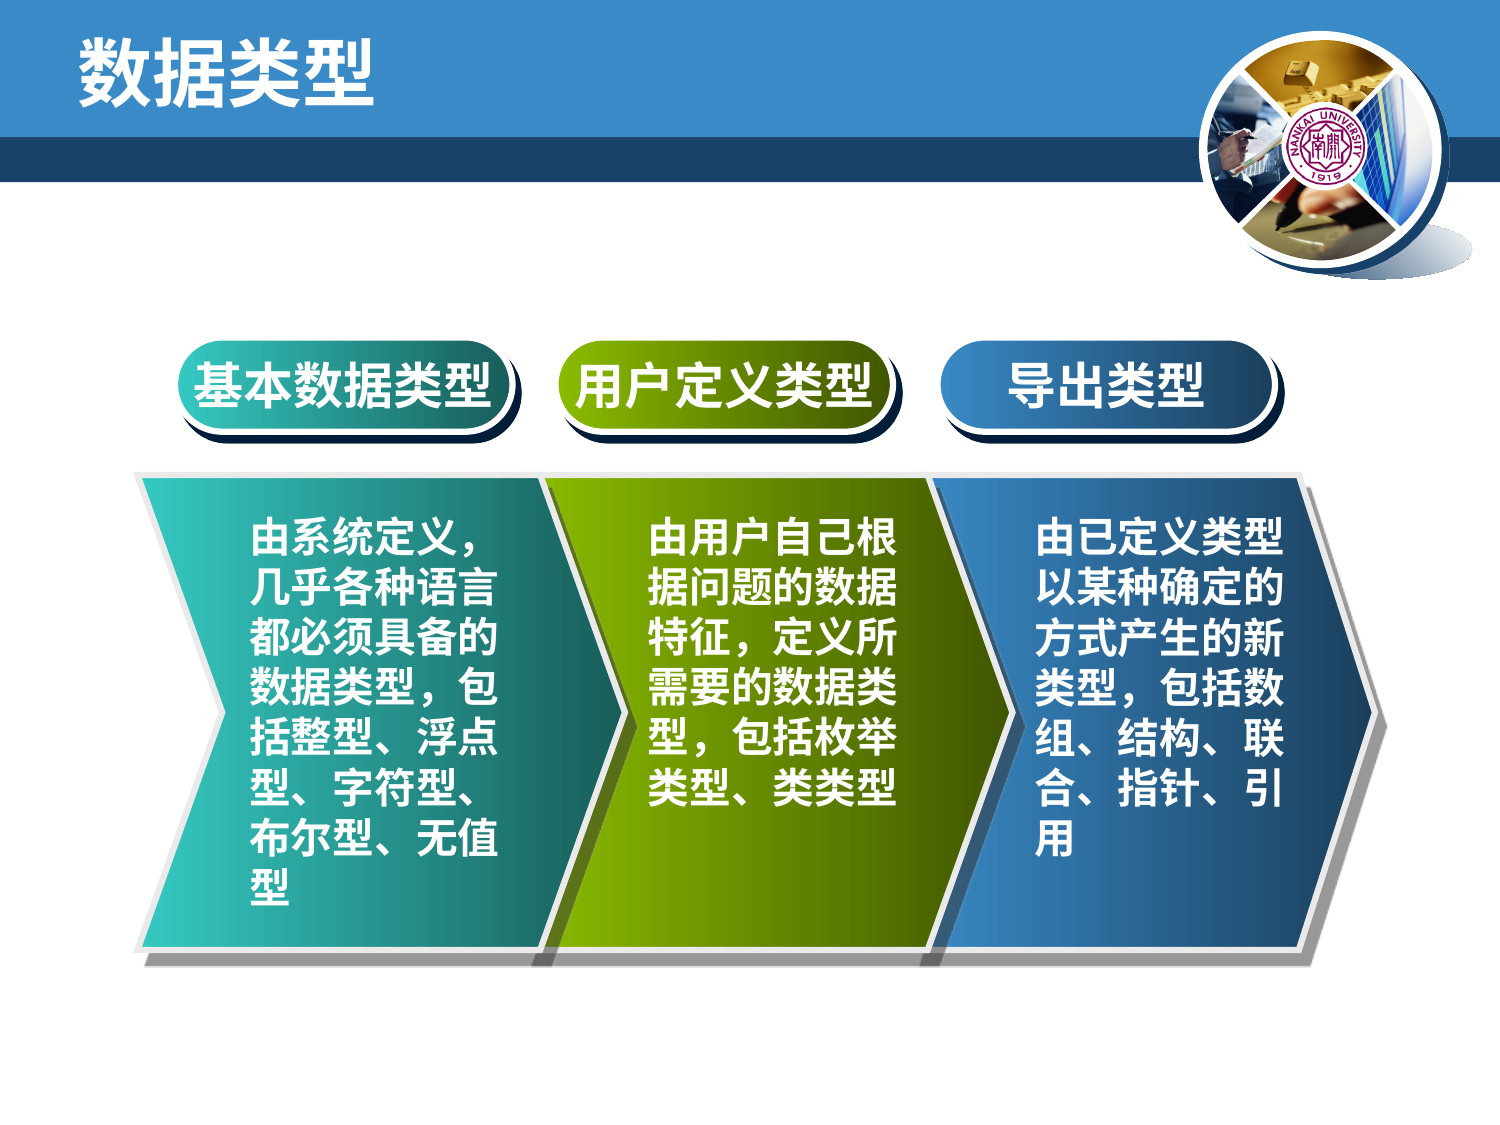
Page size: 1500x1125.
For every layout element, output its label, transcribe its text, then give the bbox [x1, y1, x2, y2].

text_box 由已定义类型以某种确定的方式产生的新类型，包括数组、结构、联合、指针、引用 [1019, 503, 1313, 869]
text_box [137, 474, 625, 950]
text_box 导出类型 [937, 337, 1276, 432]
picture [1207, 40, 1433, 261]
text_box 由用户自己根据问题的数据特征，定义所需要的数据类型，包括枚举类型、类类型 [632, 503, 926, 819]
text_box 用户定义类型 [555, 337, 893, 432]
text_box [946, 519, 1375, 950]
text_box 由系统定义，几乎各种语言都必须具备的数据类型，包括整型、浮点型、字符型、布尔型、无值型 [234, 503, 528, 919]
title 数据类型 [62, 24, 1275, 118]
text_box [928, 474, 1308, 709]
text_box 基本数据类型 [174, 337, 513, 432]
text_box [541, 474, 1013, 950]
